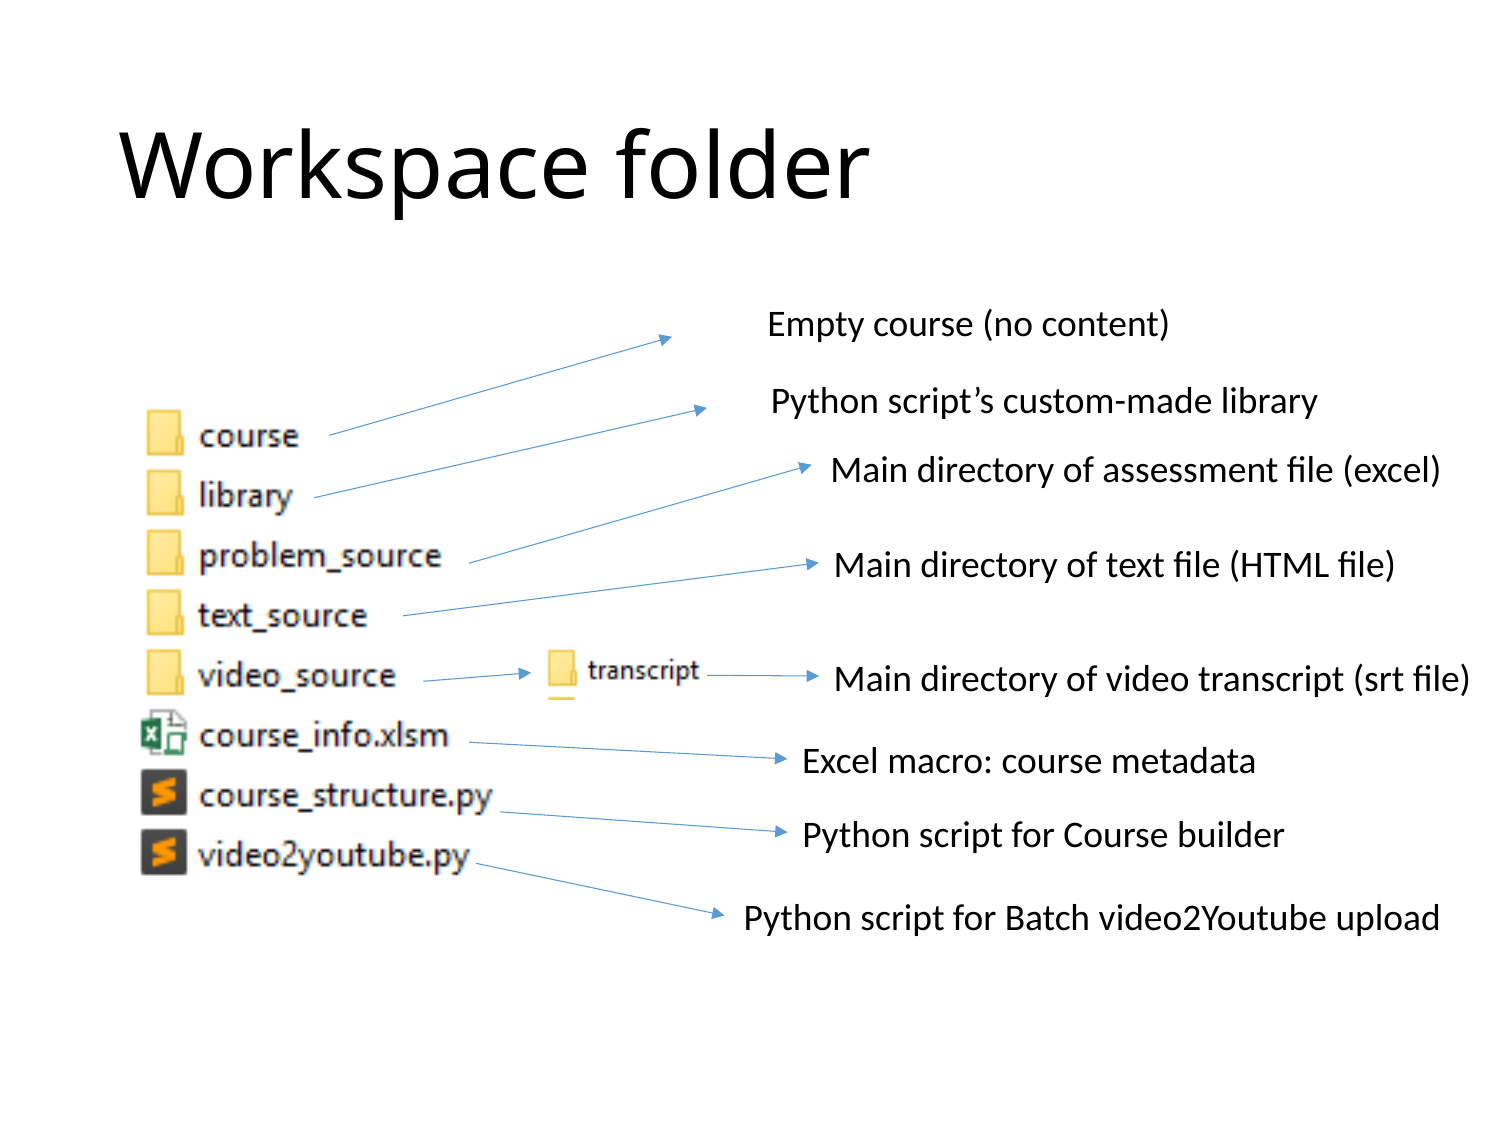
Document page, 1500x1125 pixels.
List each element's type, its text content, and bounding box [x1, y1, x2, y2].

text_box Main directory of text file (HTML file) [818, 532, 1412, 593]
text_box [476, 863, 725, 916]
text_box Empty course (no content) [752, 291, 1186, 352]
text_box Main directory of assessment file (excel) [815, 437, 1458, 497]
text_box Main directory of video transcript (srt file) [819, 646, 1487, 706]
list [125, 405, 750, 930]
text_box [313, 407, 707, 498]
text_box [469, 742, 785, 760]
text_box Excel macro: course metadata [787, 729, 1273, 789]
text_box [329, 336, 672, 407]
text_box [499, 811, 785, 833]
text_box Python script for Batch video2Youtube upload [728, 885, 1457, 945]
text_box Python script’s custom-made library [756, 368, 1334, 429]
text_box Python script for Course builder [787, 802, 1301, 863]
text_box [402, 563, 815, 616]
picture [531, 646, 731, 700]
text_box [423, 672, 531, 682]
title Workspace folder [103, 59, 1397, 278]
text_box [469, 464, 812, 563]
